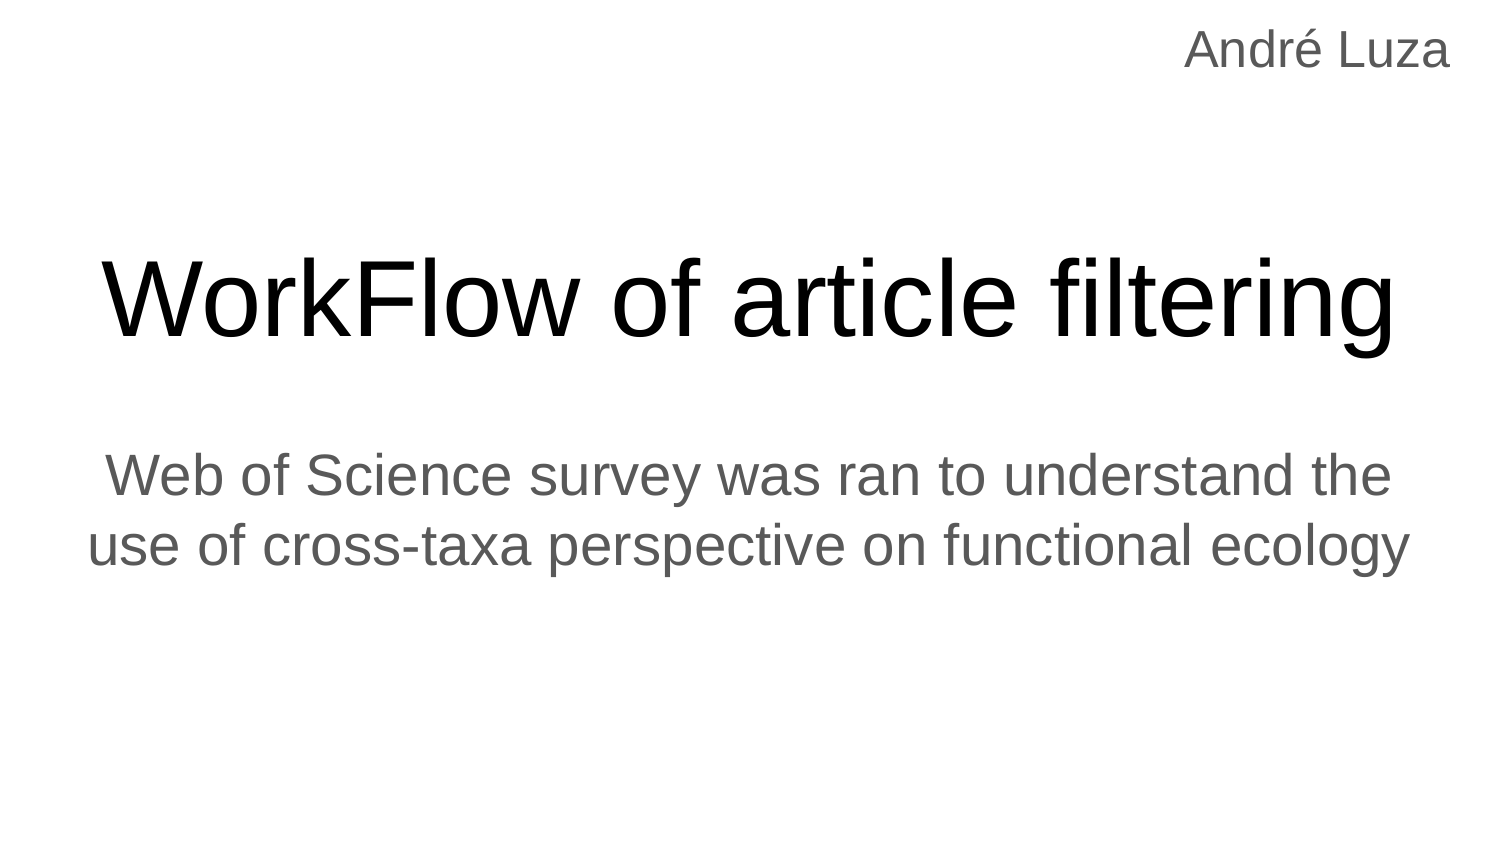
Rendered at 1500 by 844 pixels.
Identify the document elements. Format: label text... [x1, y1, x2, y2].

subtitle André Luza [1075, 0, 1500, 130]
title WorkFlow of article filtering [51, 35, 1449, 373]
subtitle Web of Science survey was ran to understand the use of cross-taxa perspective on functional ecology [51, 421, 1449, 552]
